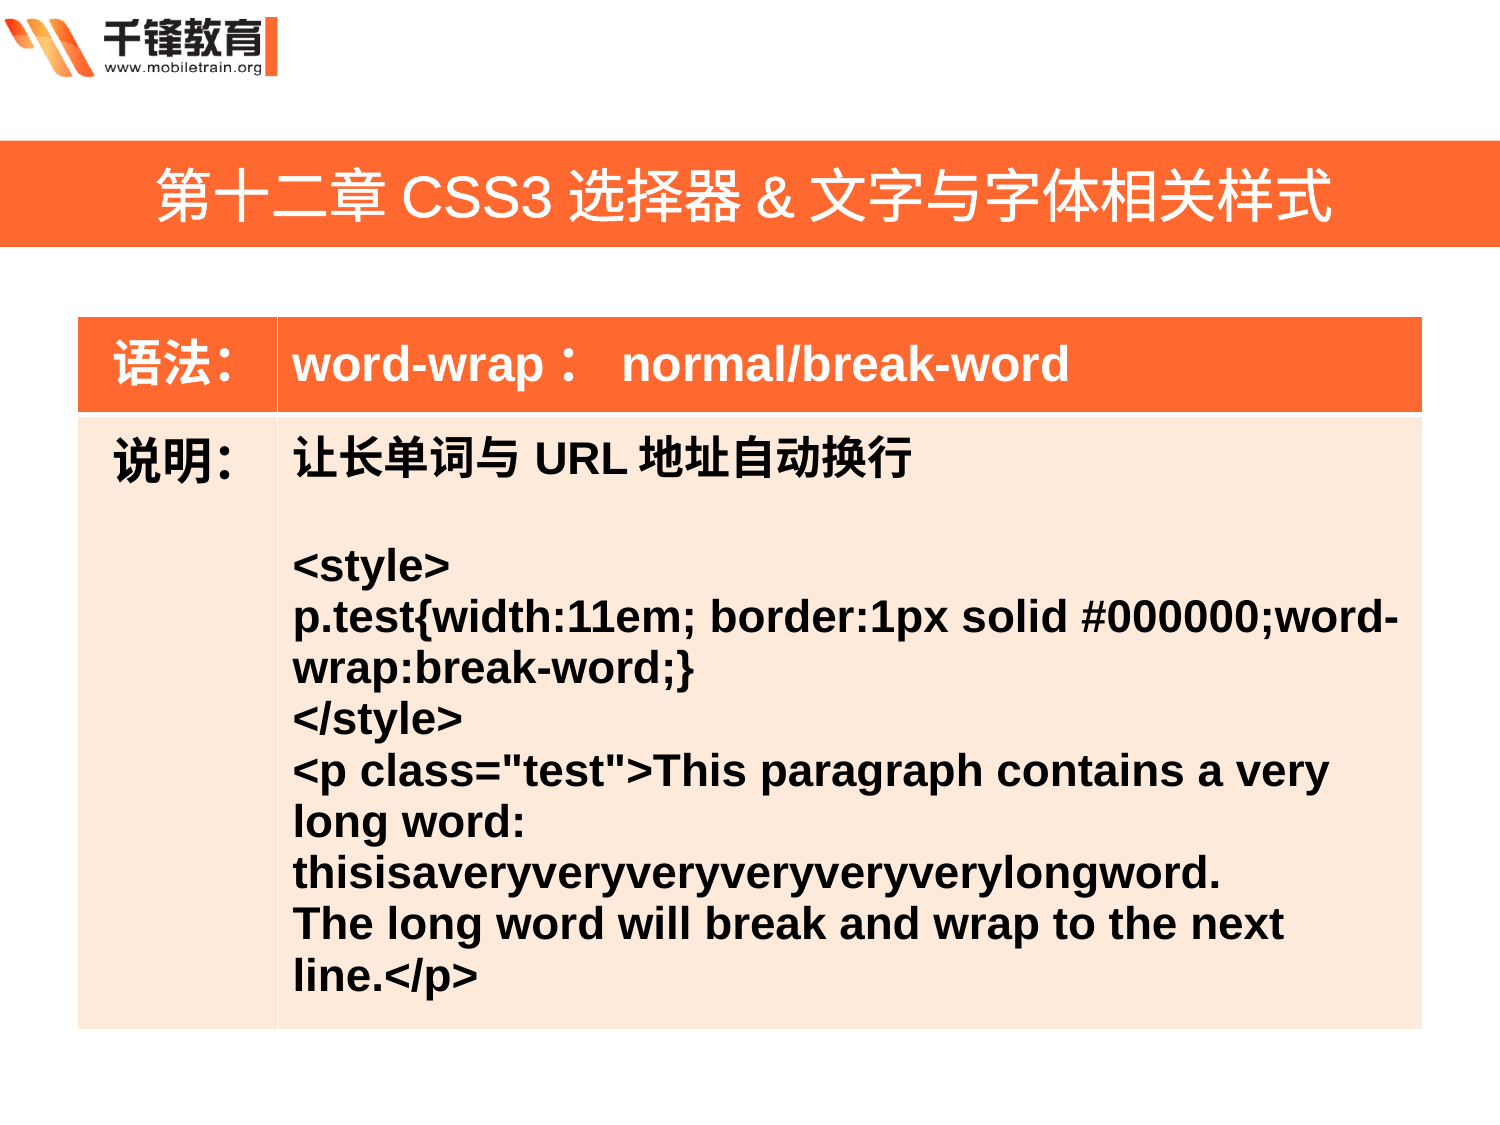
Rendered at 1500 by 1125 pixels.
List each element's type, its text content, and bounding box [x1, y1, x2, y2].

table_header word-wrap：normal/break-word [278, 317, 1422, 412]
picture [3, 18, 261, 79]
table_cell 让长单词与URL地址自动换行 <style> p.test{width:11em; border:1px solid #000000;word-wrap:break-word;} </style> <p class="test">This paragraph contains a very long word: thisisaveryveryveryveryveryverylongword. The long word will break and wrap to the next line.</p> [278, 417, 1422, 1029]
table_header 语法： [78, 317, 277, 412]
table_cell 说明： [78, 417, 277, 1029]
text_box 第十二章CSS3选择器&文字与字体相关样式 [0, 140, 1500, 247]
text_box [74, 385, 1425, 1055]
